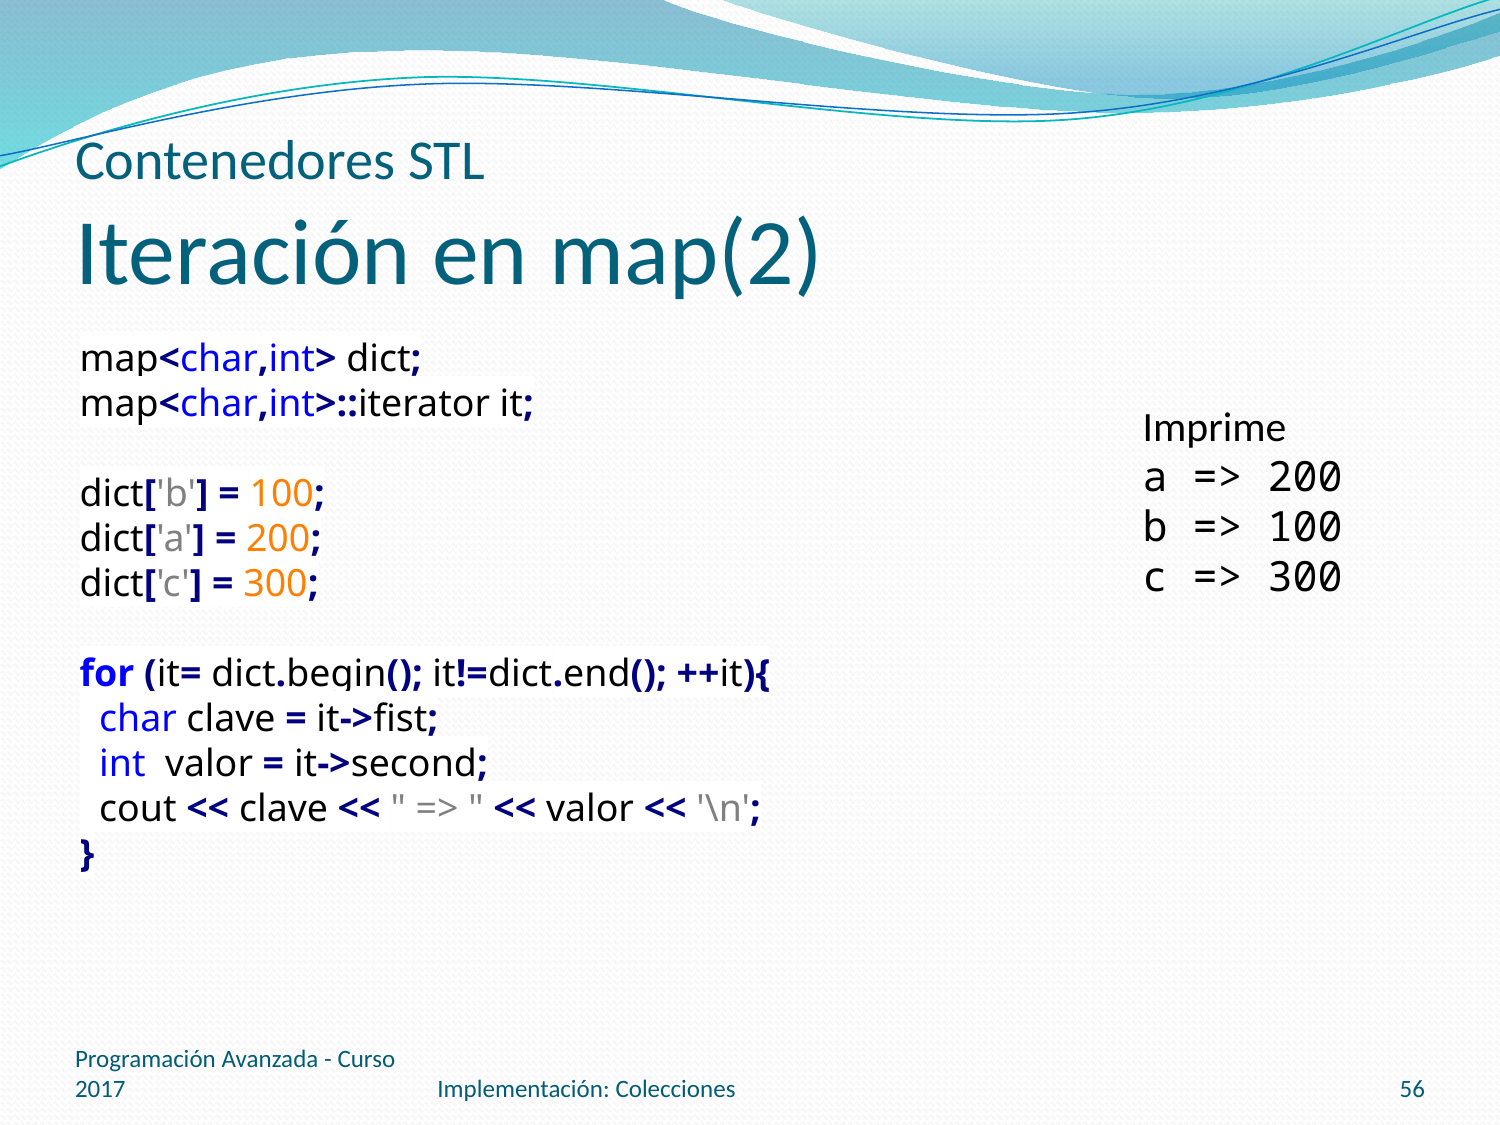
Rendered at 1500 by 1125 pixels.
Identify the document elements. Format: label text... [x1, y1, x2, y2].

slide_number 56 [1299, 1042, 1425, 1103]
slide_number Programación Avanzada - Curso 2017 [75, 1042, 425, 1103]
footer Implementación: Colecciones [437, 1042, 988, 1103]
text_box Imprime a => 200 b => 100 c => 300 [1128, 392, 1400, 607]
text_box map<char,int> dict; map<char,int>::iterator it; dict['b'] = 100; dict['a'] = 200; dict['c'] = 300; for (it= dict.begin(); it!=dict.end(); ++it){ char clave = it->fist; int valor = it->second; cout << clave << " => " << valor << '\n'; } [64, 326, 1223, 881]
title Contenedores STL Iteración en map(2) [75, 115, 1425, 303]
